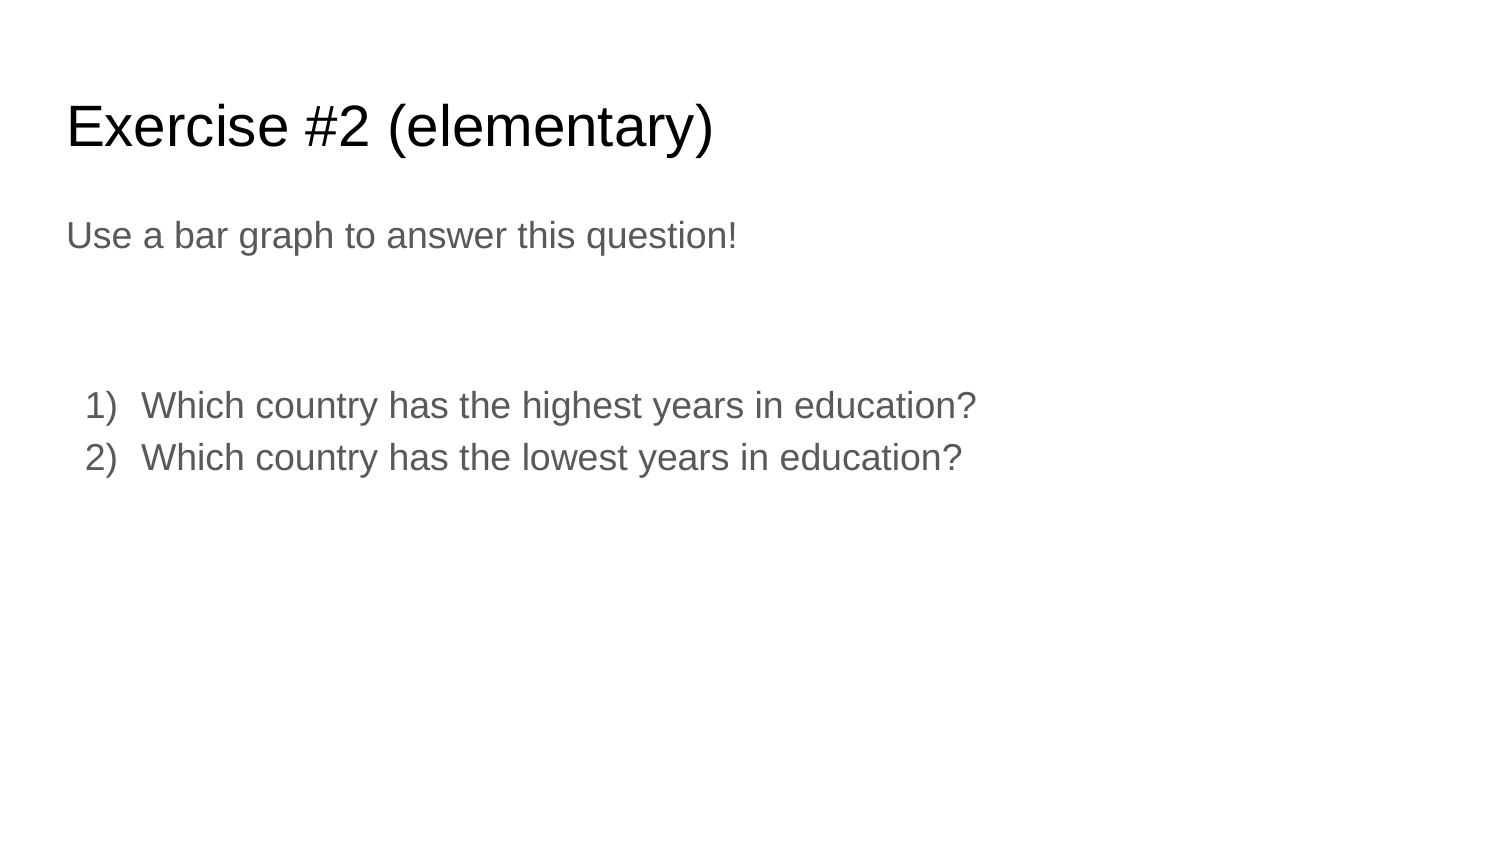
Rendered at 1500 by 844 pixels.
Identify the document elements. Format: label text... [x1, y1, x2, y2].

list Use a bar graph to answer this question! Which country has the highest years in education? Which country has the lowest years in education? [51, 189, 1449, 750]
title Exercise #2 (elementary) [51, 72, 1449, 167]
